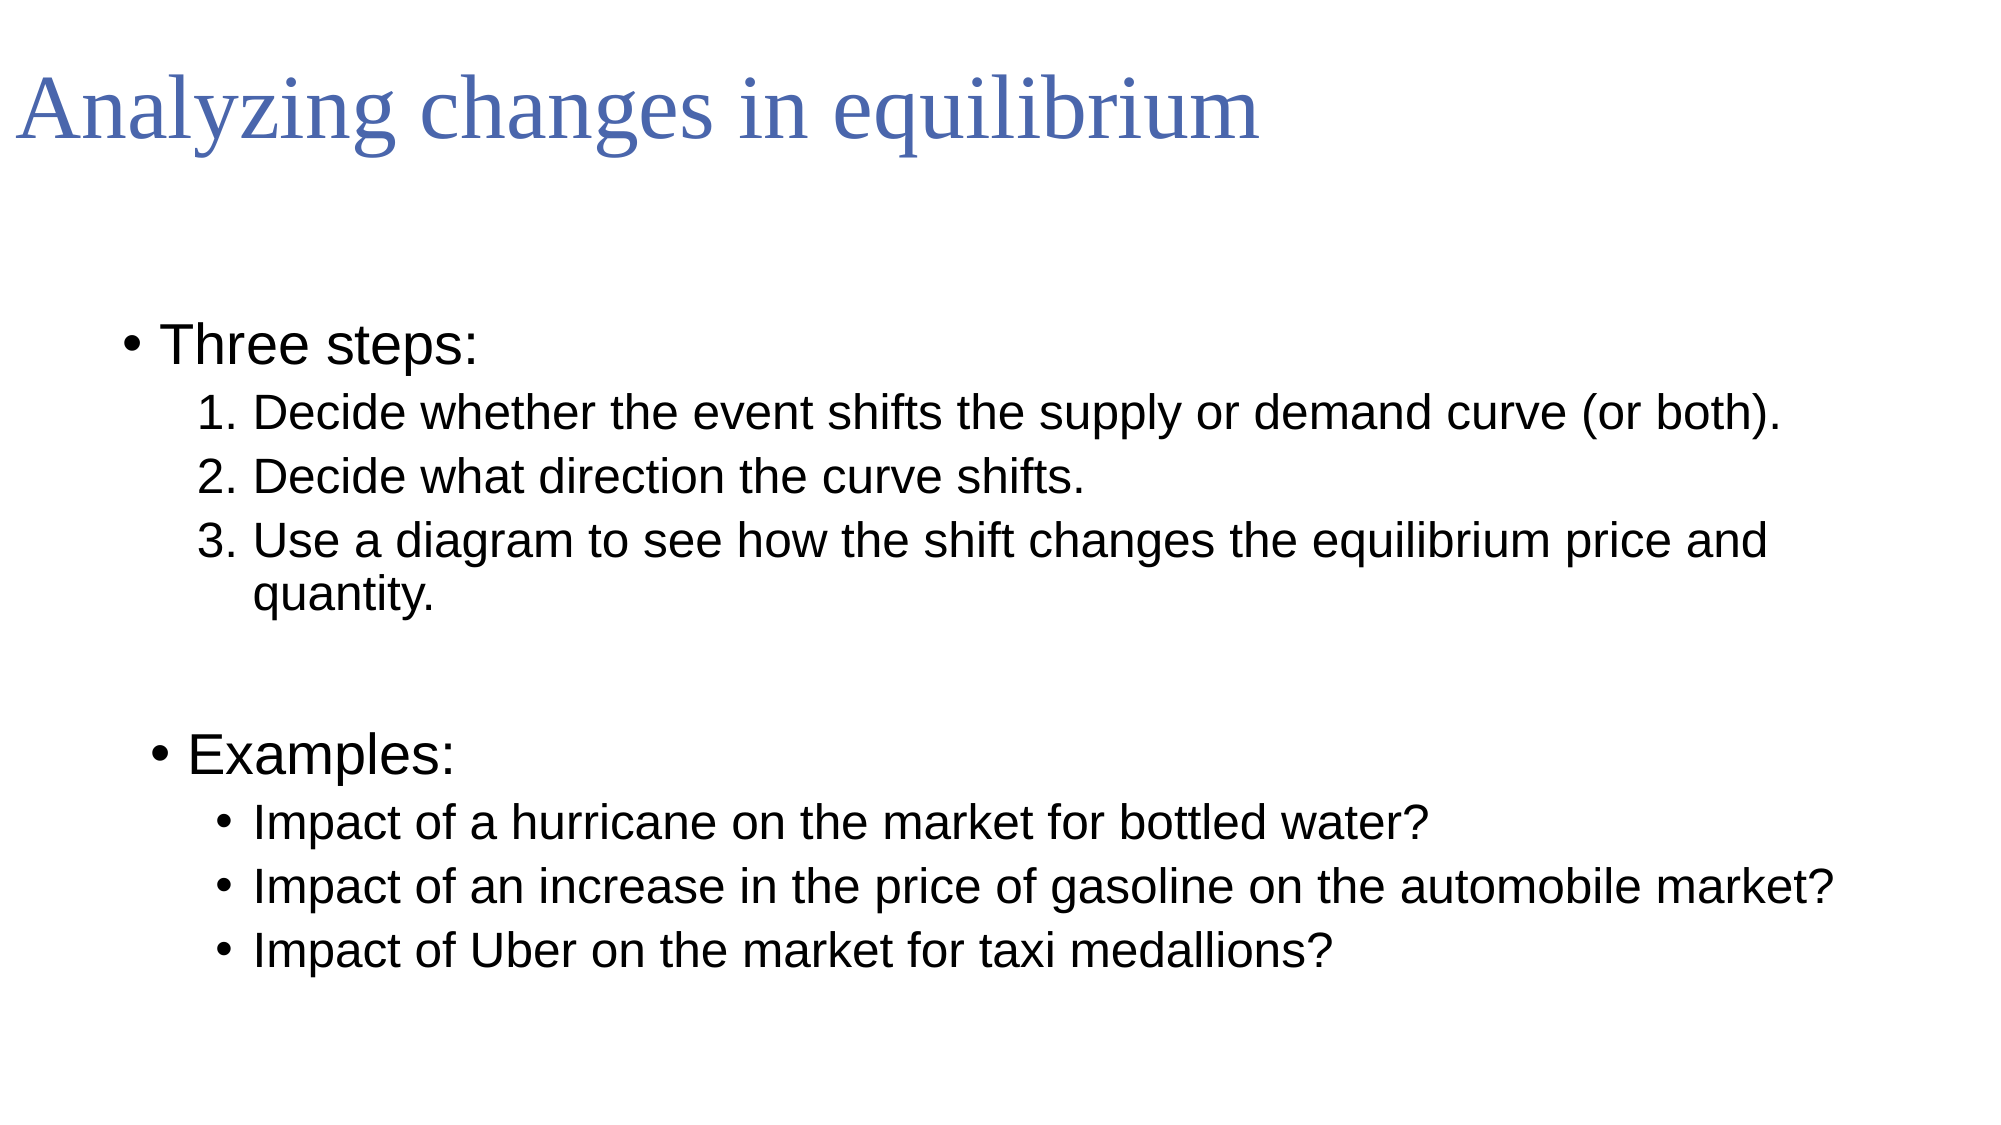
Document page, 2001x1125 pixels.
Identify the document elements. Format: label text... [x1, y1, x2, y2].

list Three steps: Decide whether the event shifts the supply or demand curve (or both). Decide what direction the curve shifts. Use a diagram to see how the shift changes the equilibrium price and quantity. Examples: Impact of a hurricane on the market for bottled water? Impact of an increase in the price of gasoline on the automobile market? Impact of Uber on the market for taxi medallions? [107, 217, 1863, 1014]
title Analyzing changes in equilibrium [0, 0, 1725, 218]
